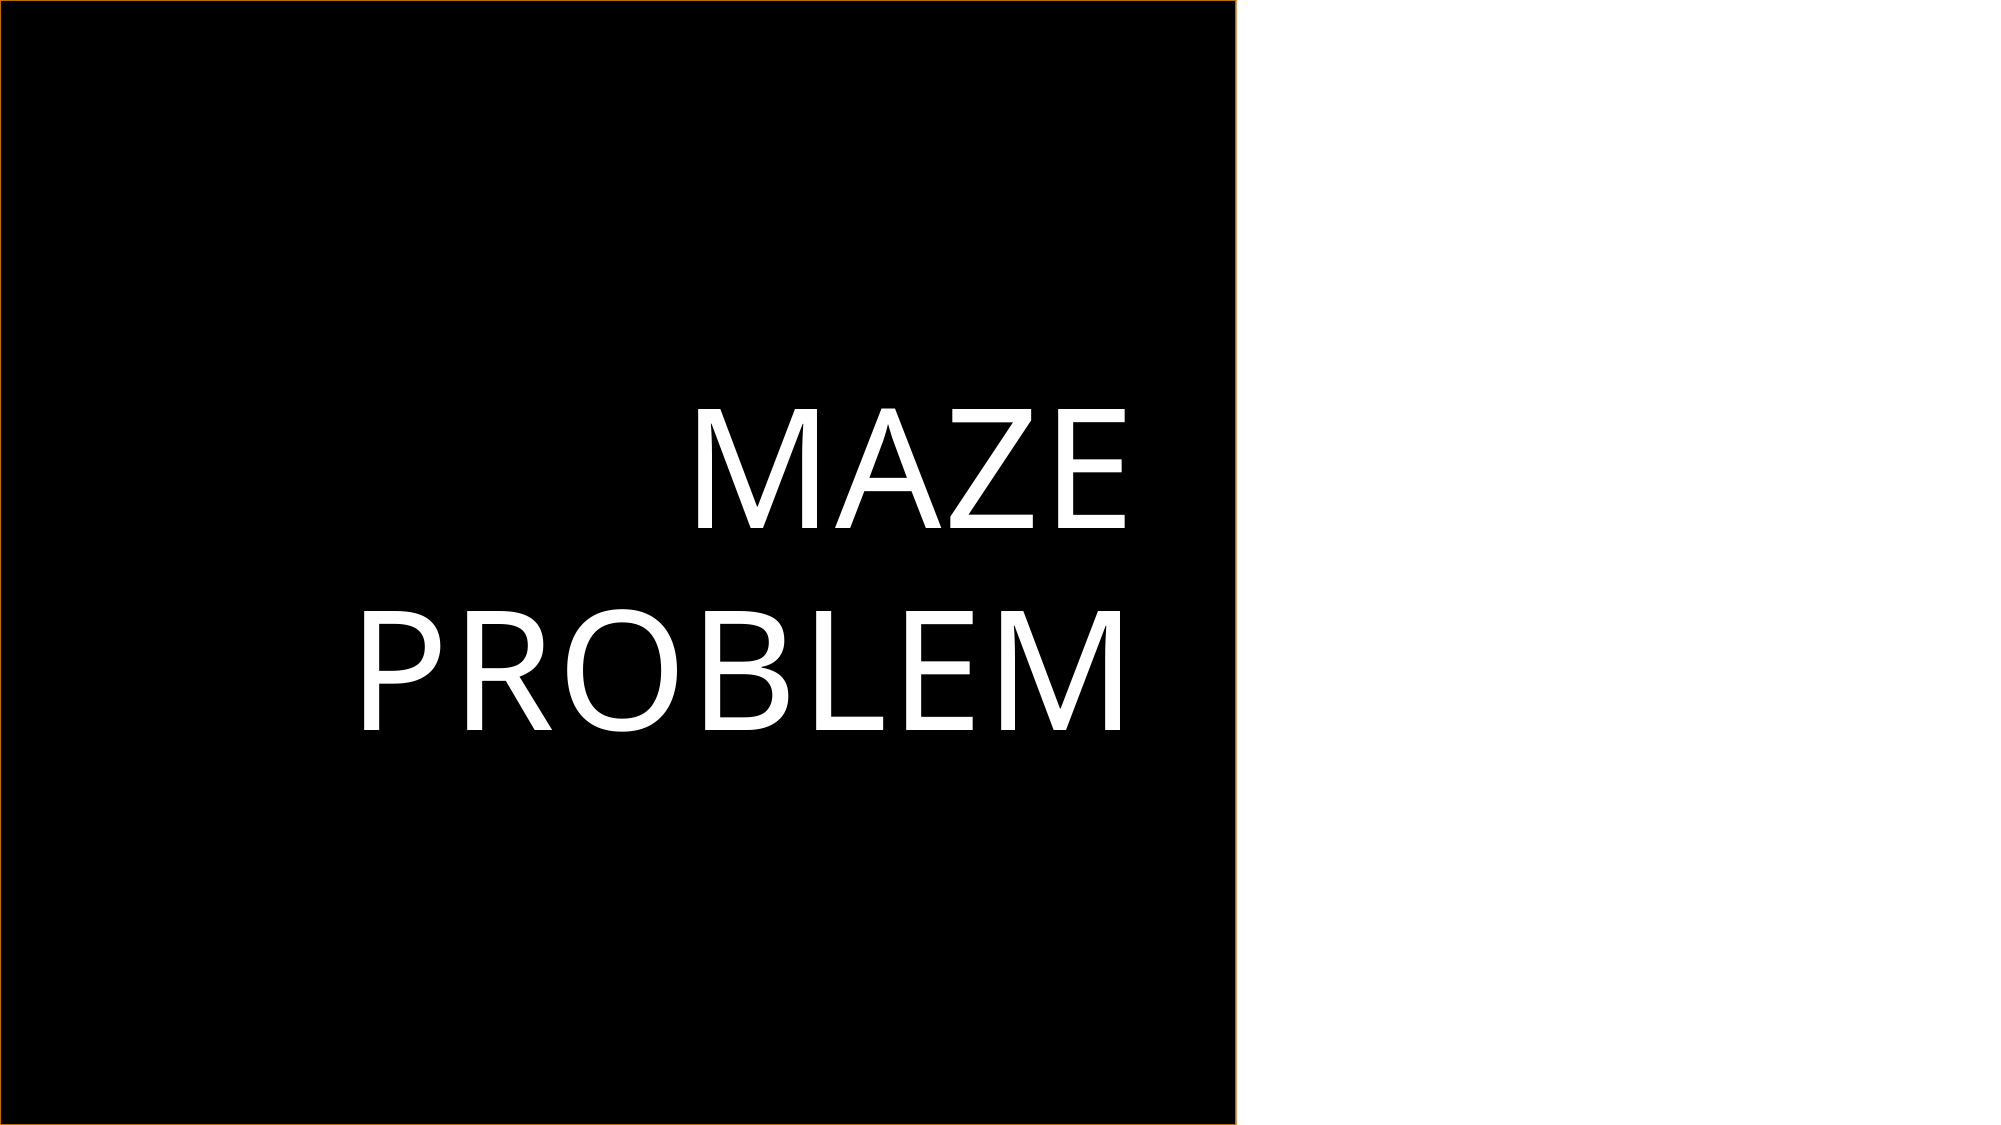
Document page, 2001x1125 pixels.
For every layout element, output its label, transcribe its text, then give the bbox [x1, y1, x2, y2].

title Maze Problem [42, 102, 1153, 1022]
